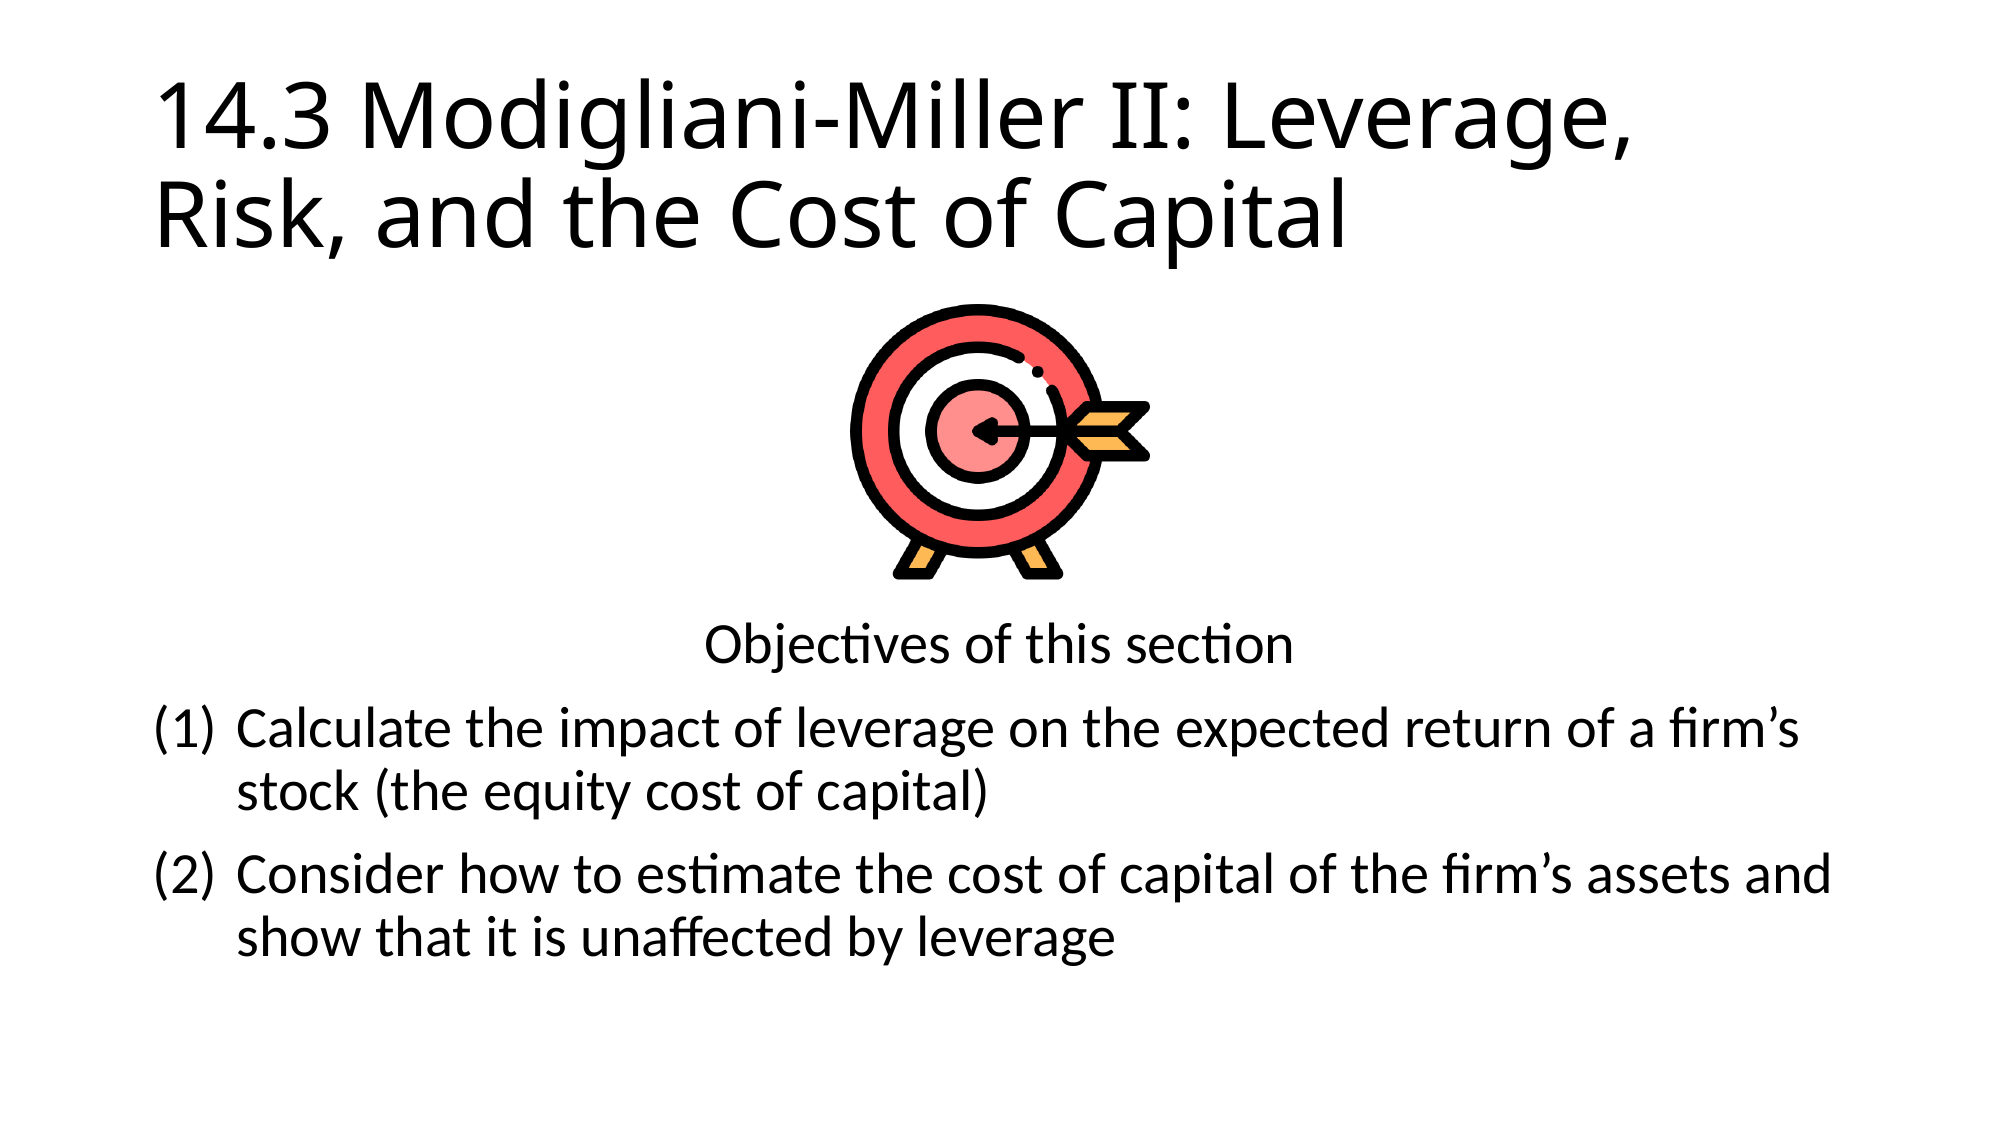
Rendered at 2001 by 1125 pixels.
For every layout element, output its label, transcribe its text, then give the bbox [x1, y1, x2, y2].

list Objectives of this section Calculate the impact of leverage on the expected return of a firm’s stock (the equity cost of capital) Consider how to estimate the cost of capital of the firm’s assets and show that it is unaffected by leverage [137, 606, 1863, 1018]
title 14.3 Modigliani-Miller II: Leverage, Risk, and the Cost of Capital [137, 59, 1863, 278]
picture [850, 292, 1150, 591]
